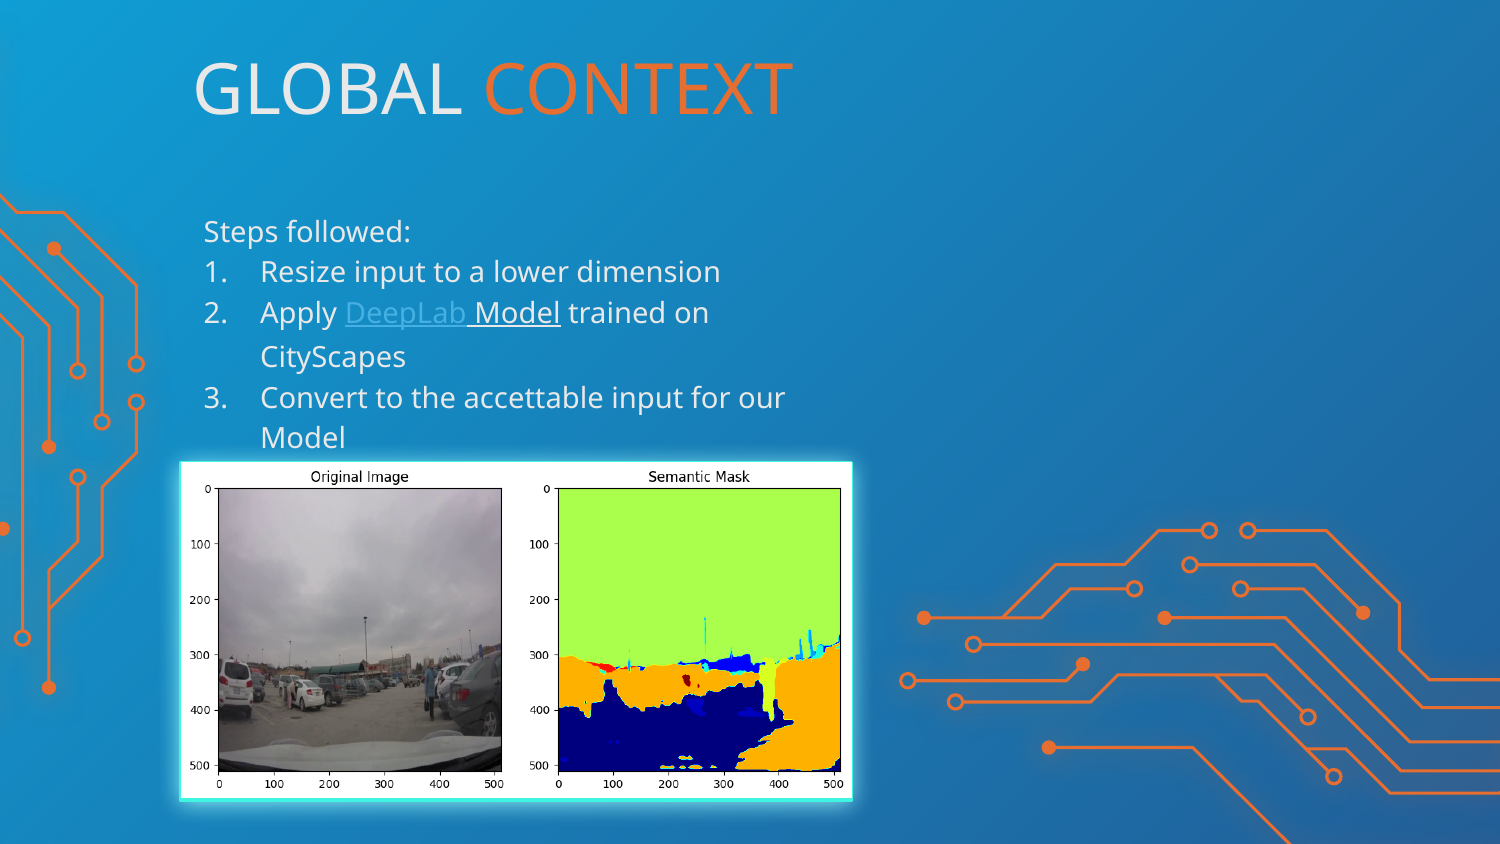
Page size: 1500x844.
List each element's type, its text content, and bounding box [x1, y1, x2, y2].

list Steps followed: Resize input to a lower dimension Apply DeepLab Model trained on CityScapes Convert to the accettable input for our Model [203, 207, 838, 461]
picture [180, 462, 852, 799]
title GLOBAL CONTEXT [192, 43, 828, 138]
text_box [1091, 328, 1426, 844]
